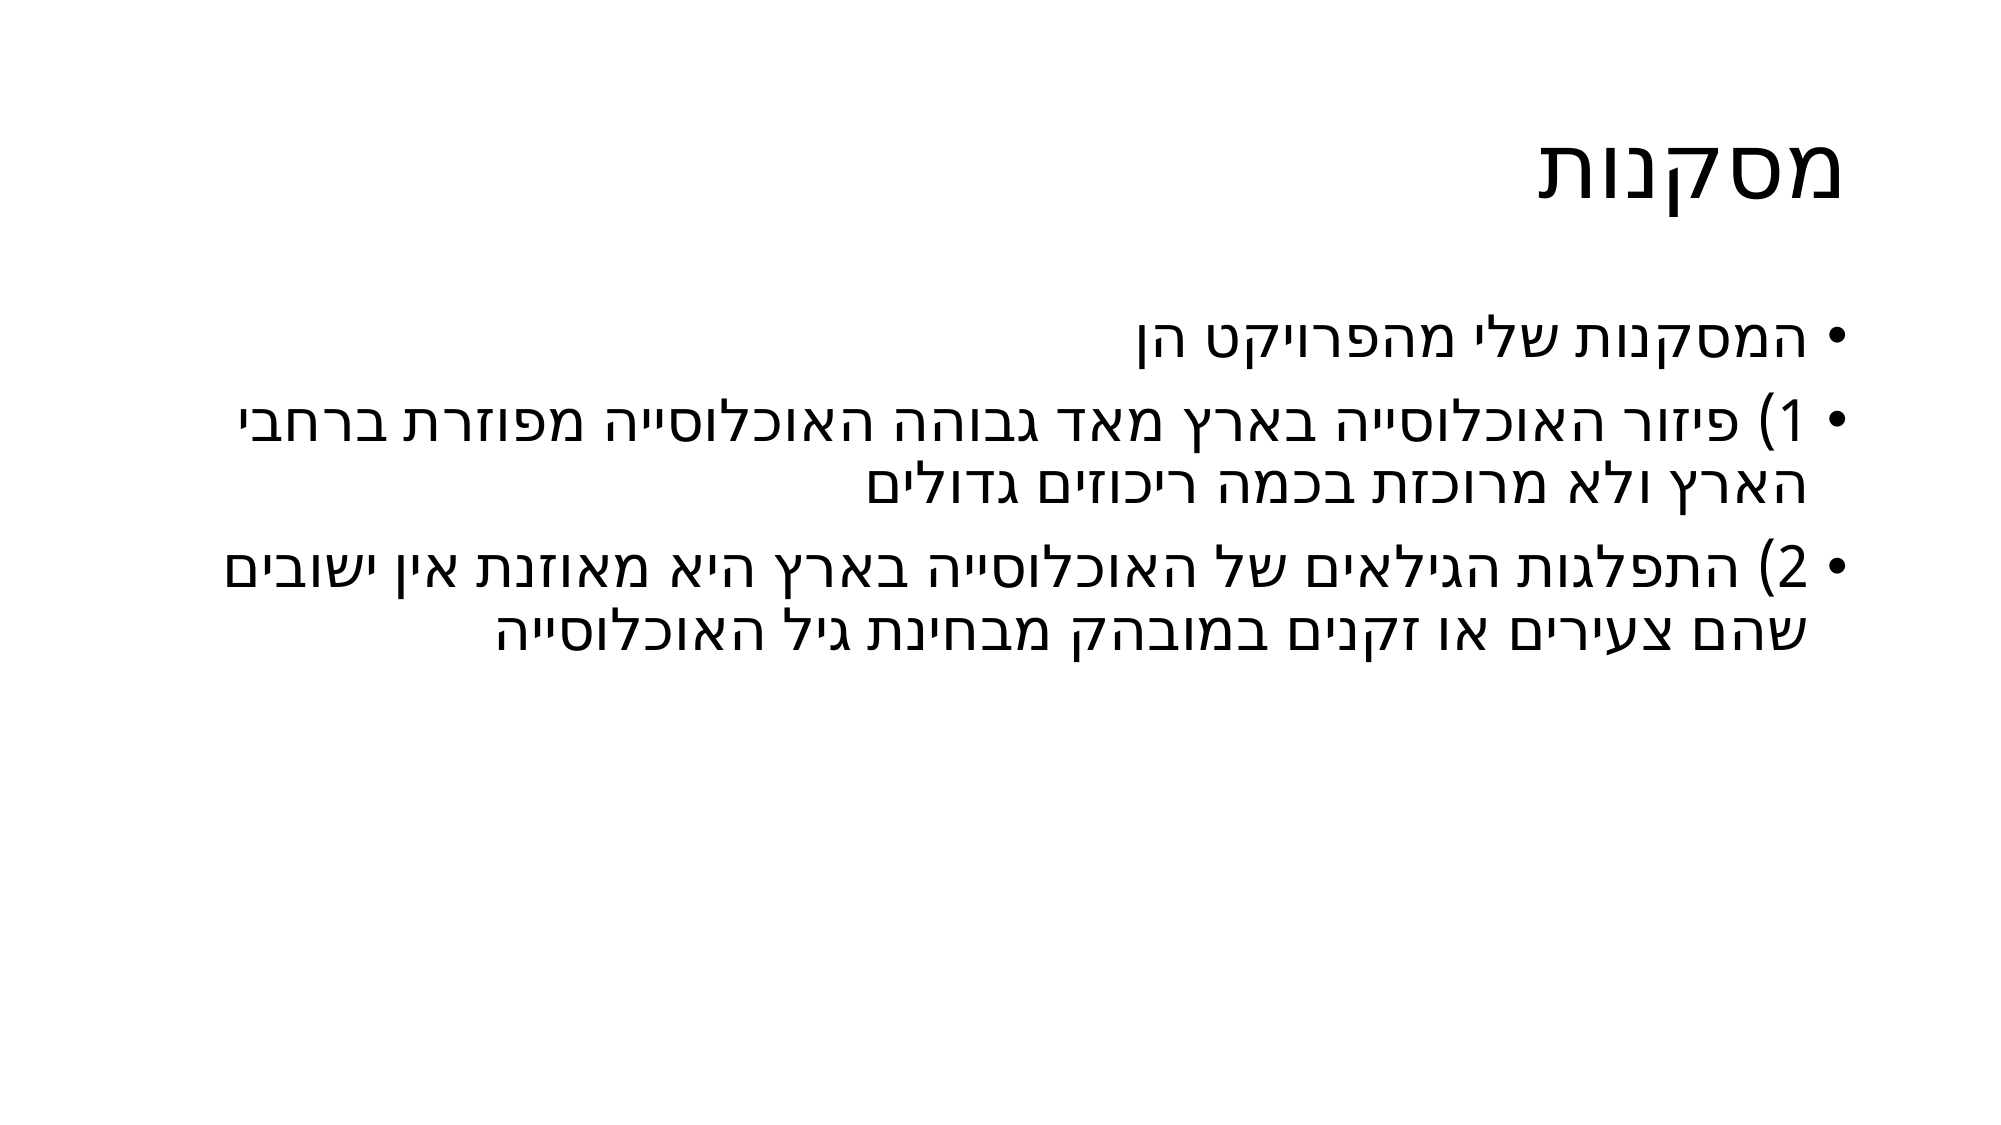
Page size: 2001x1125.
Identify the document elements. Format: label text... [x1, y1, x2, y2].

title מסקנות [137, 59, 1863, 278]
list המסקנות שלי מהפרויקט הן 1) פיזור האוכלוסייה בארץ מאד גבוהה האוכלוסייה מפוזרת ברחבי הארץ ולא מרוכזת בכמה ריכוזים גדולים 2) התפלגות הגילאים של האוכלוסייה בארץ היא מאוזנת אין ישובים שהם צעירים או זקנים במובהק מבחינת גיל האוכלוסייה [137, 299, 1863, 1014]
